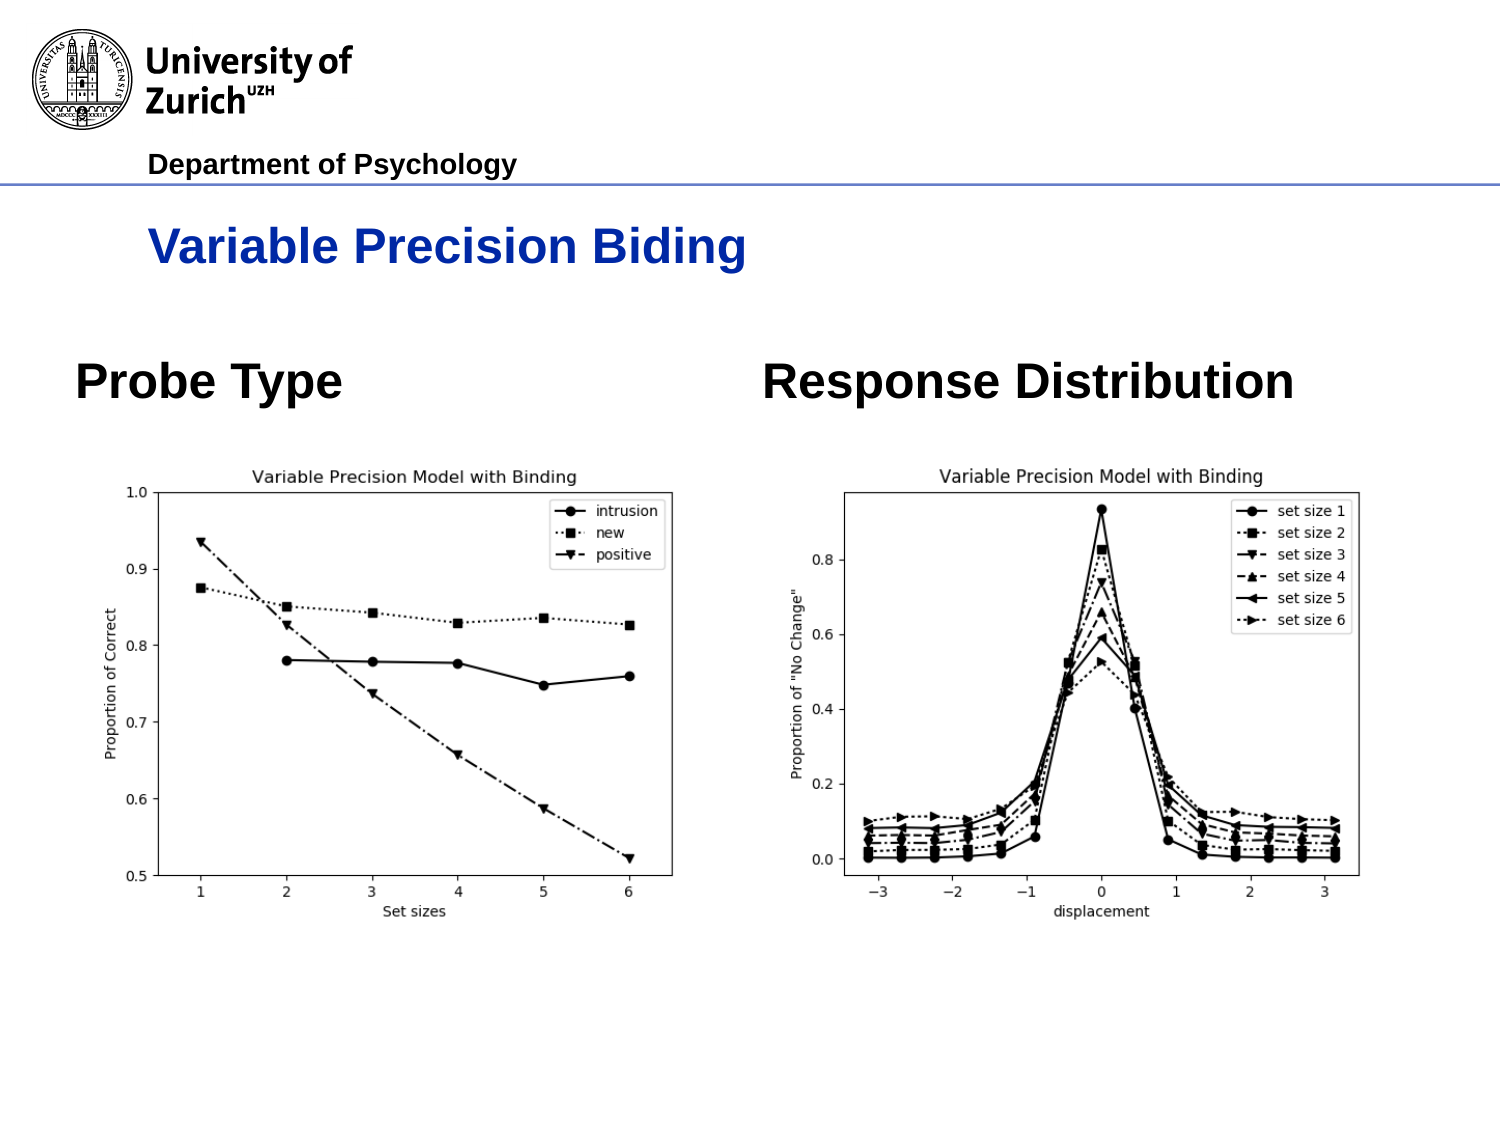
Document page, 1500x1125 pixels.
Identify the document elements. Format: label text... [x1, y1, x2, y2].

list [74, 432, 738, 930]
picture [26, 23, 359, 136]
title Variable Precision Biding [147, 207, 1353, 291]
list Probe Type [74, 303, 738, 410]
list Response Distribution [761, 303, 1426, 410]
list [761, 431, 1426, 930]
